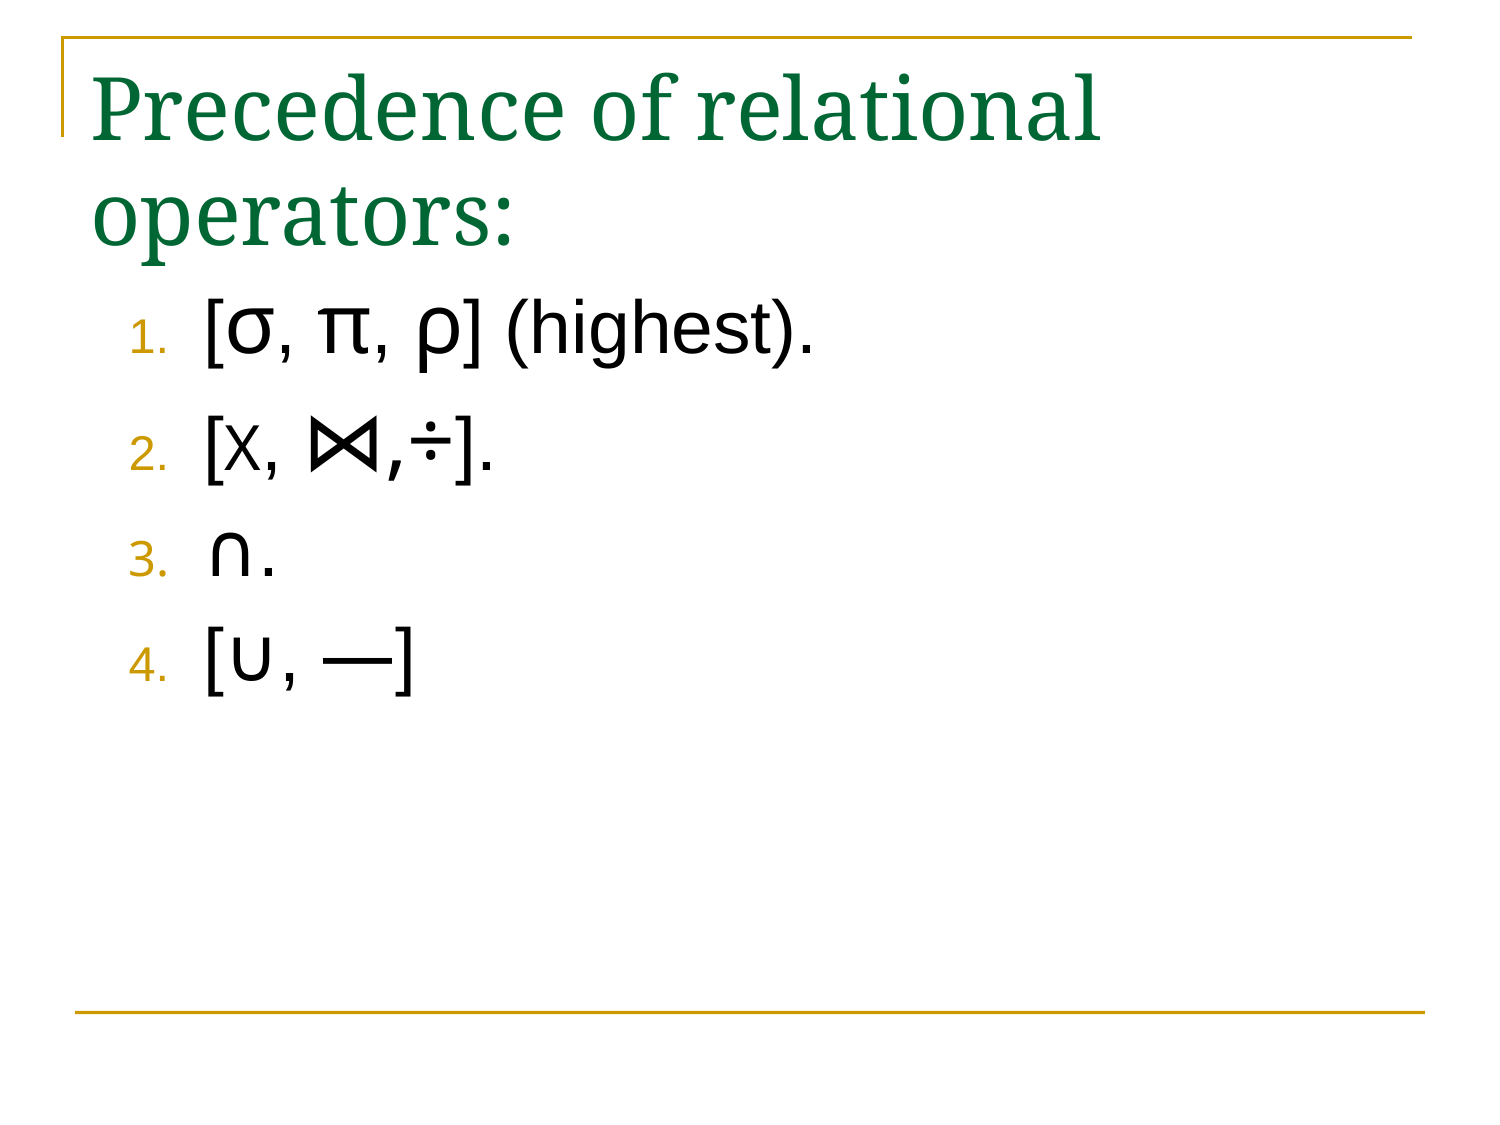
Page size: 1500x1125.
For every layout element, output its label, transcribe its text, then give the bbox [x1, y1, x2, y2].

title Precedence of relational operators: [74, 45, 1426, 233]
list [σ, π, ρ] (highest). [Χ, ⋈,÷]. ∩. [∪, —] [74, 262, 1426, 1006]
